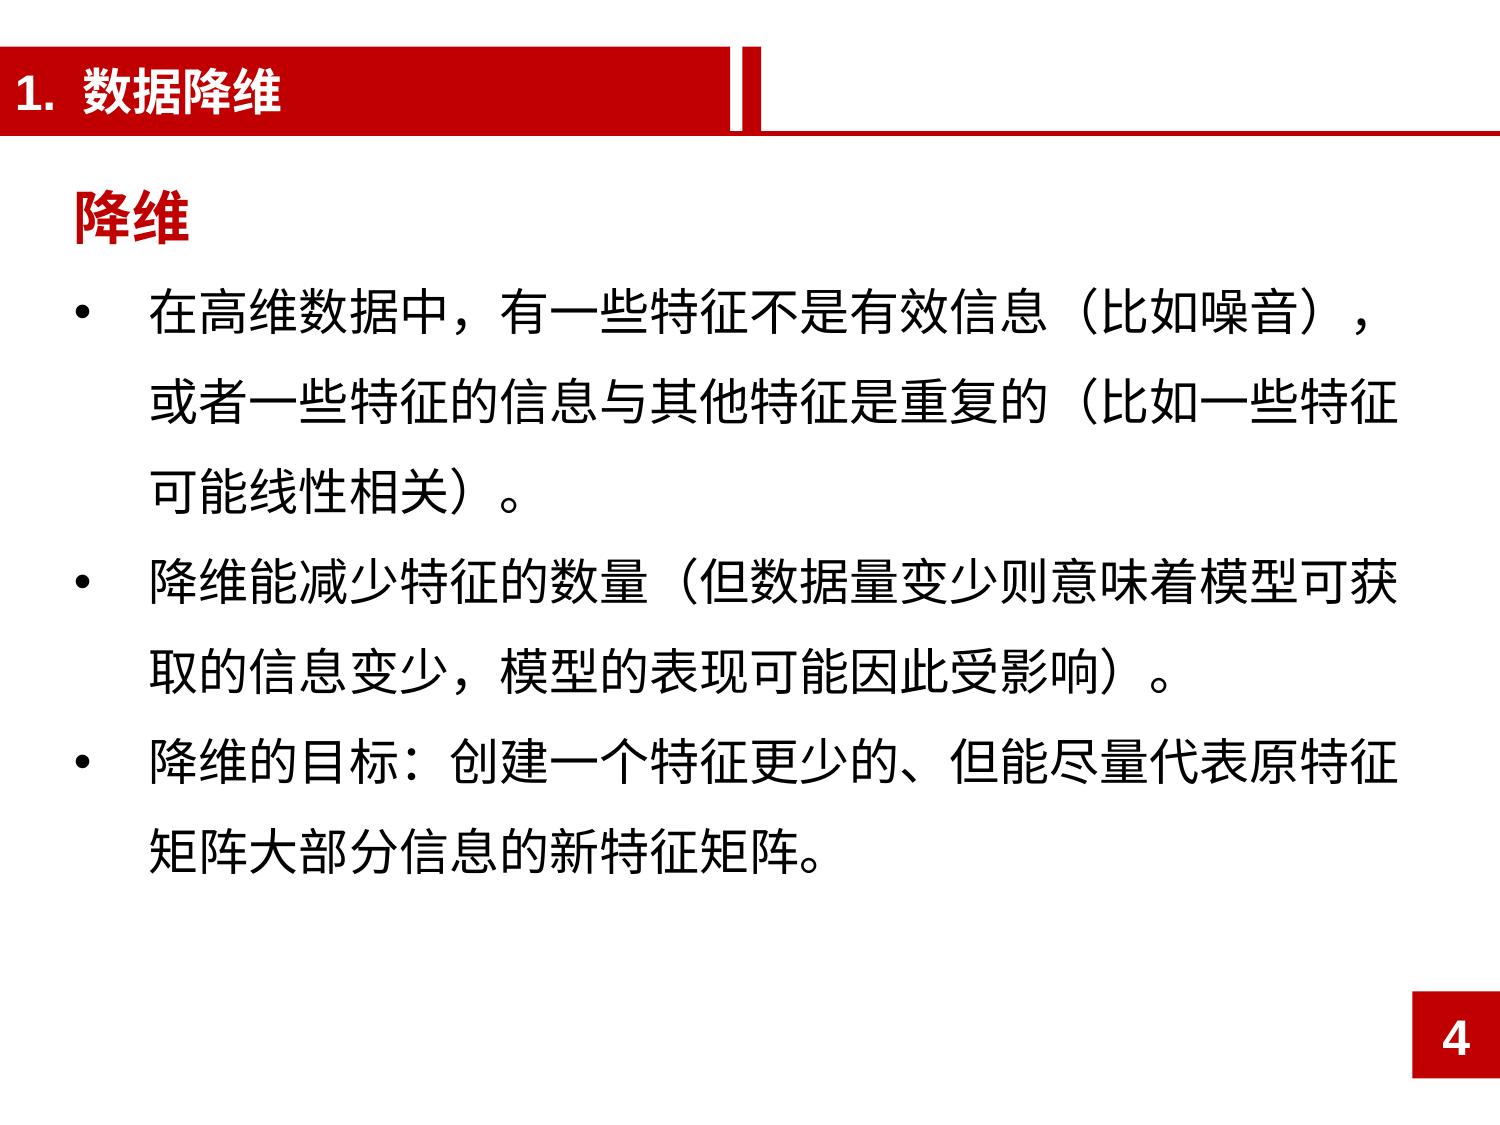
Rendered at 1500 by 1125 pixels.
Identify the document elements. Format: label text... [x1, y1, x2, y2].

text_box 4 [1412, 991, 1500, 1079]
text_box 1. 数据降维 [0, 46, 731, 132]
text_box [742, 46, 762, 130]
text_box 降维 在高维数据中，有一些特征不是有效信息（比如噪音），或者一些特征的信息与其他特征是重复的（比如一些特征可能线性相关）。 降维能减少特征的数量（但数据量变少则意味着模型可获取的信息变少，模型的表现可能因此受影响）。 降维的目标：创建一个特征更少的、但能尽量代表原特征矩阵大部分信息的新特征矩阵。 [74, 166, 1405, 999]
